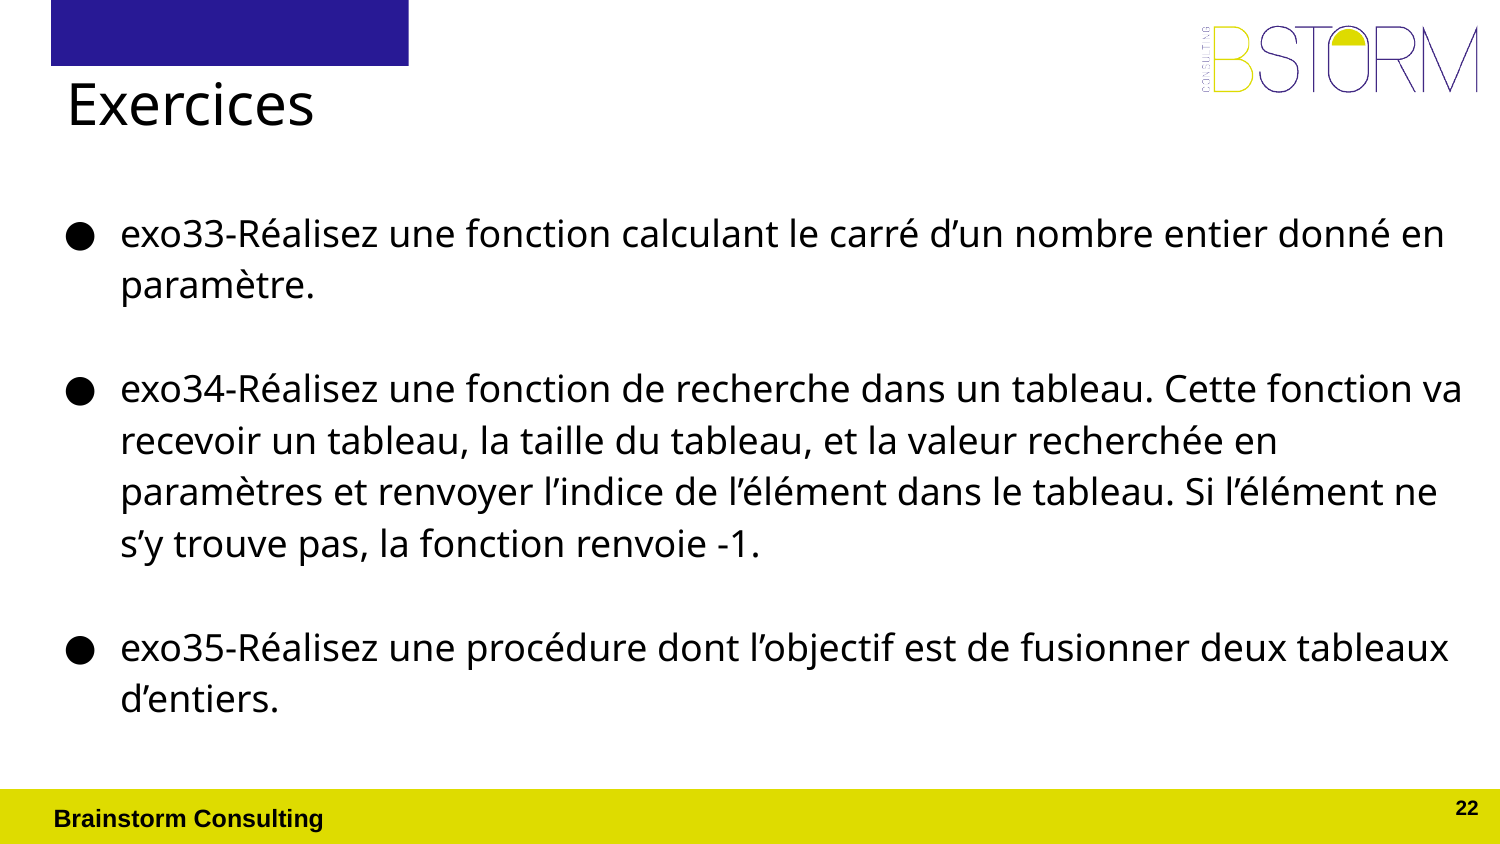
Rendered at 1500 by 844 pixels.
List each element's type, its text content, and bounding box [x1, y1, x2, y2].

title Exercices [51, 55, 1449, 150]
list exo33-Réalisez une fonction calculant le carré d’un nombre entier donné en paramètre. exo34-Réalisez une fonction de recherche dans un tableau. Cette fonction va recevoir un tableau, la taille du tableau, et la valeur recherchée en paramètres et renvoyer l’indice de l’élément dans le tableau. Si l’élément ne s’y trouve pas, la fonction renvoie -1. exo35-Réalisez une procédure dont l’objectif est de fusionner deux tableaux d’entiers. [30, 187, 1483, 759]
slide_number 22 [1403, 779, 1494, 844]
picture [1188, 11, 1490, 106]
